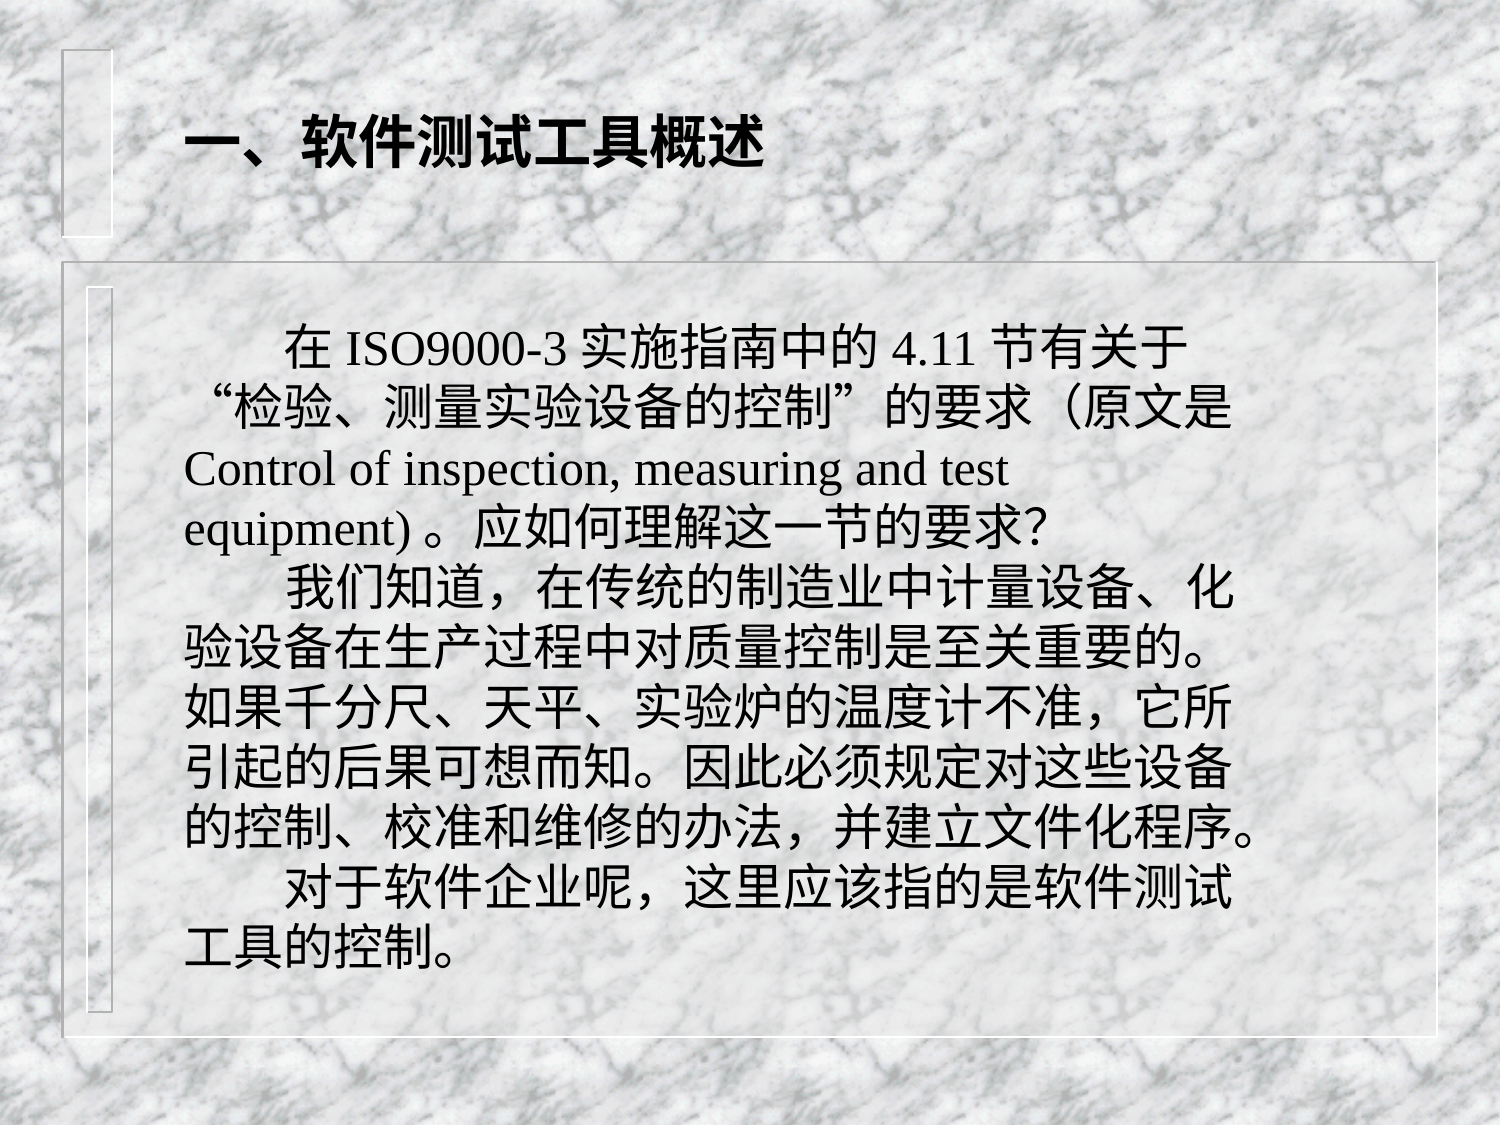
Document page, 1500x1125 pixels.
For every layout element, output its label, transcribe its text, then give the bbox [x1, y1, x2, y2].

text_box 一、软件测试工具概述 在ISO9000-3实施指南中的4.11节有关于“检验、测量实验设备的控制”的要求（原文是Control of inspection, measuring and test equipment)。应如何理解这一节的要求？ 我们知道，在传统的制造业中计量设备、化验设备在生产过程中对质量控制是至关重要的。如果千分尺、天平、实验炉的温度计不准，它所引起的后果可想而知。因此必须规定对这些设备的控制、校准和维修的办法，并建立文件化程序。 对于软件企业呢，这里应该指的是软件测试工具的控制。 [168, 97, 1284, 983]
picture [0, 0, 1500, 1125]
